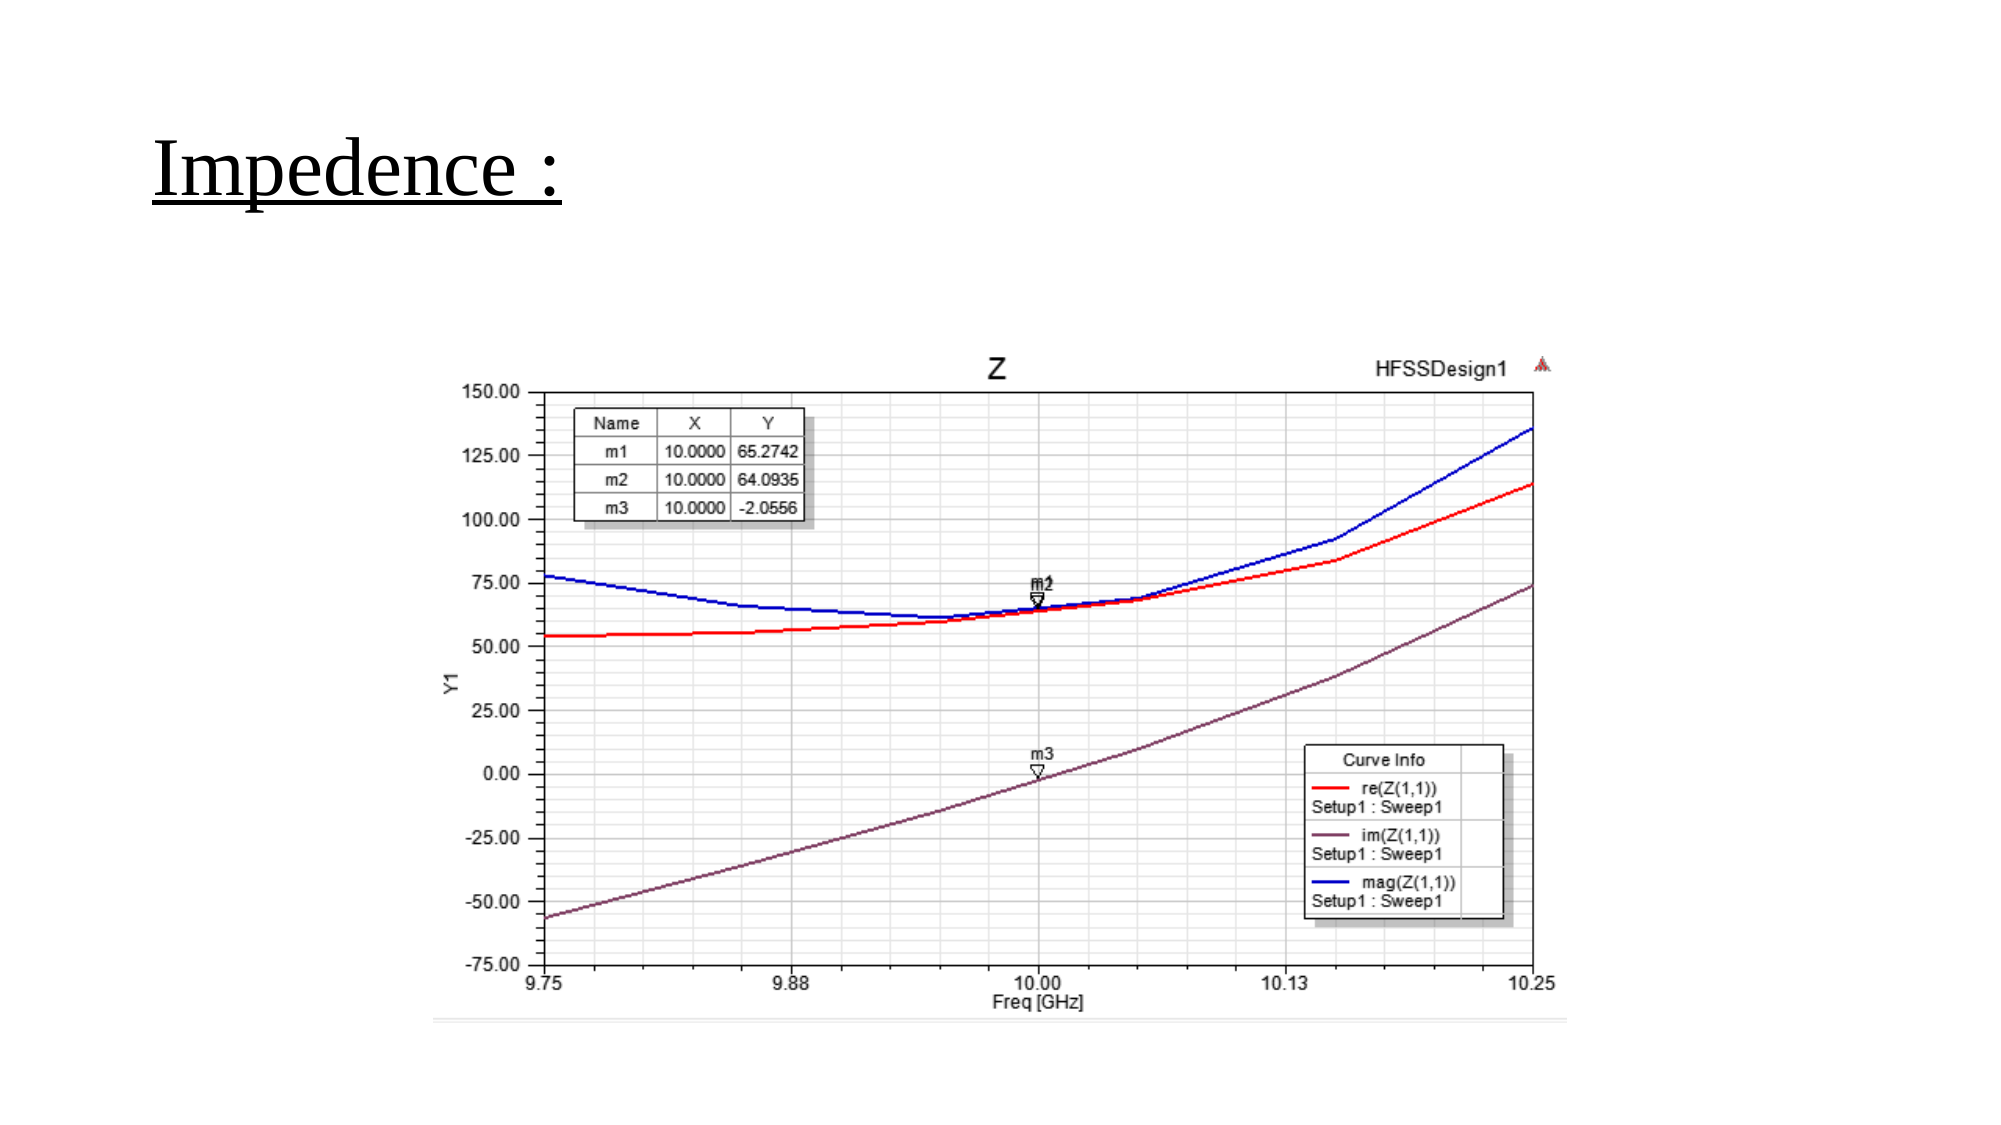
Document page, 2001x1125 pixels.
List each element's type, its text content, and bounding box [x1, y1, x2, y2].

title Impedence : [137, 59, 1863, 278]
picture [433, 356, 1567, 1023]
